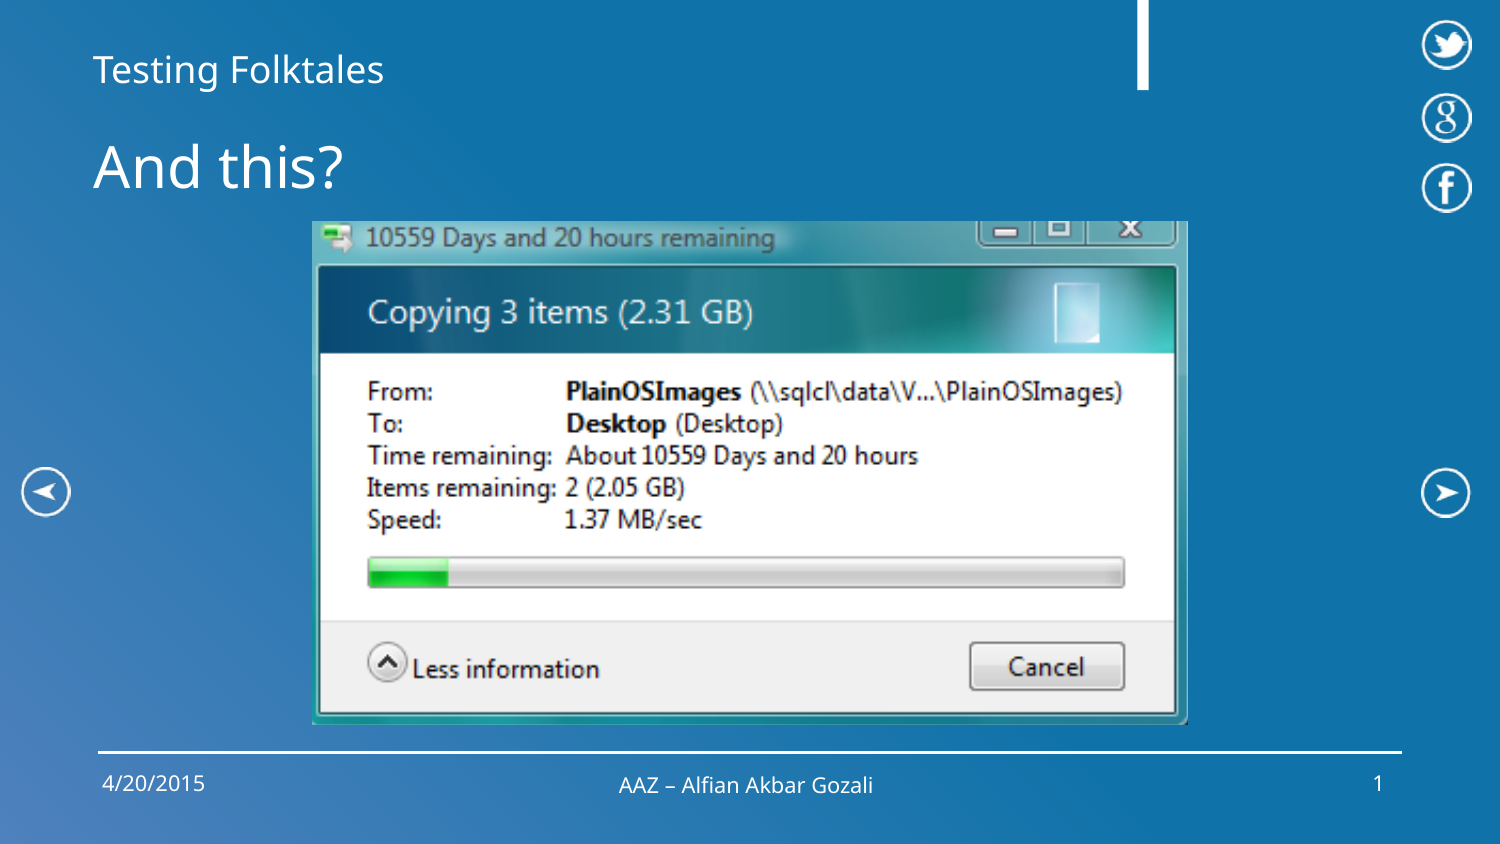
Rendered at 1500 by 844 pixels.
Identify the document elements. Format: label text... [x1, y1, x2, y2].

text_box 4/20/2015 [87, 762, 221, 804]
text_box 1 [1357, 762, 1400, 804]
picture [1421, 161, 1472, 213]
picture [1421, 91, 1472, 143]
text_box [1135, 0, 1151, 92]
picture [20, 467, 71, 518]
text_box Testing Folktales [78, 38, 400, 99]
picture [1420, 467, 1472, 518]
picture [1421, 19, 1472, 71]
text_box And this? [79, 122, 359, 208]
text_box AAZ – Alfian Akbar Gozali [603, 763, 889, 805]
picture [311, 221, 1189, 726]
